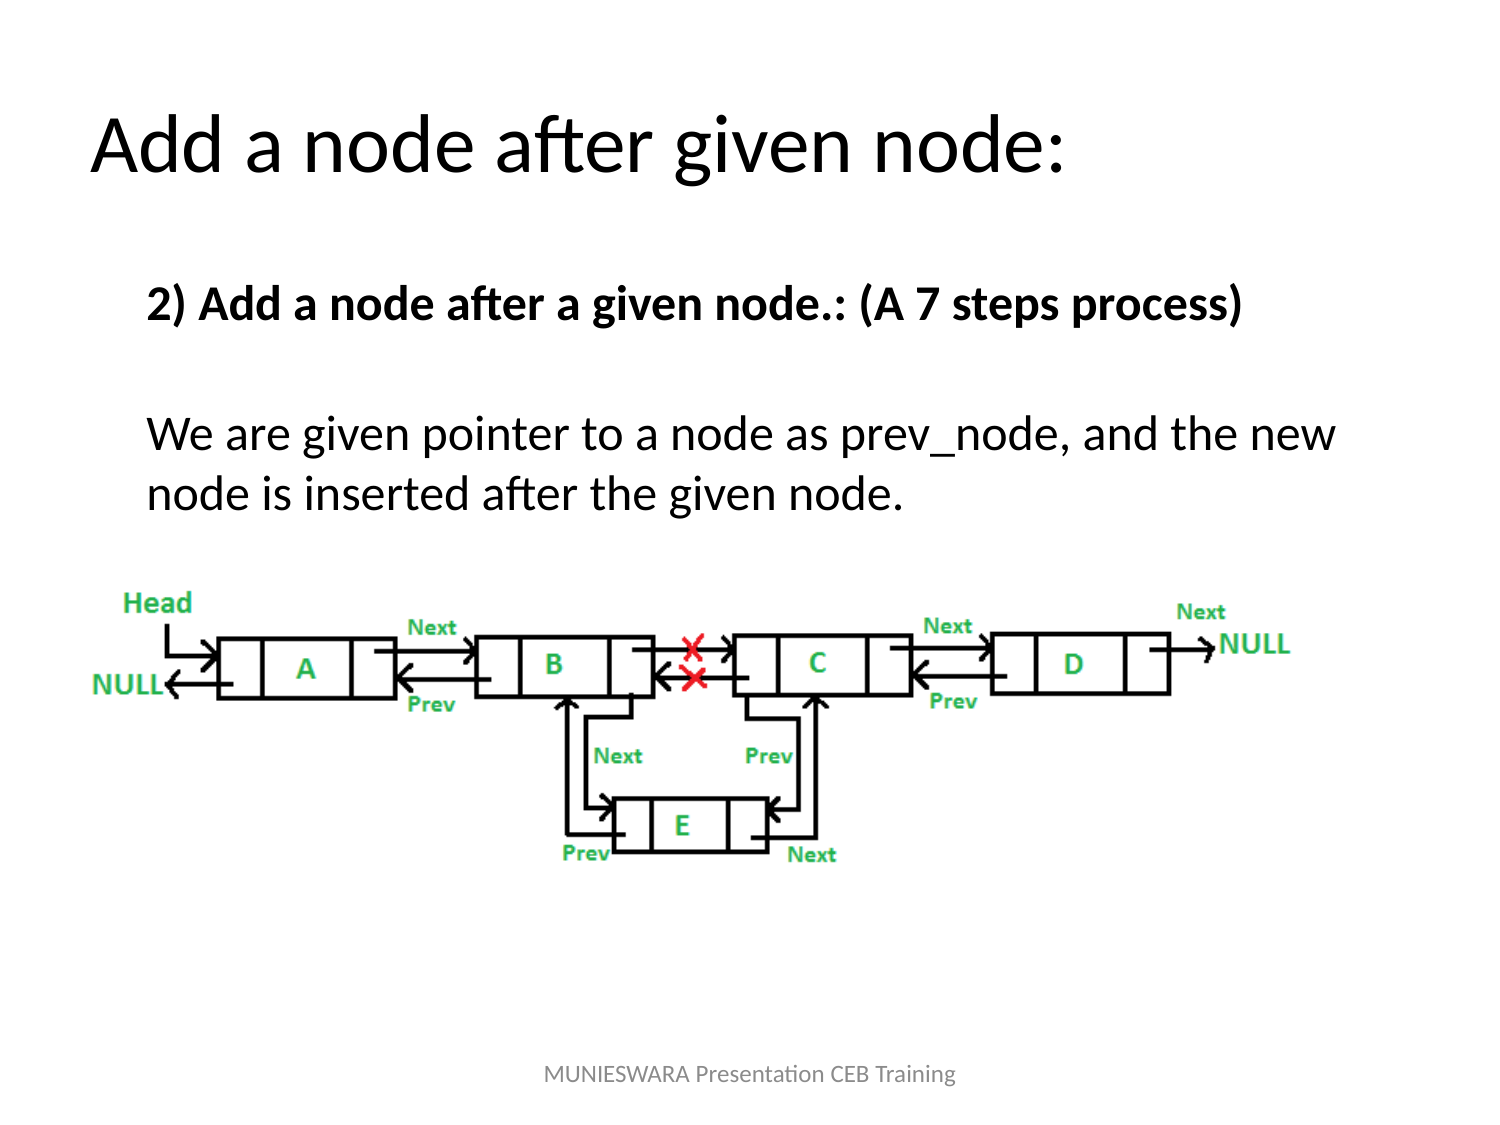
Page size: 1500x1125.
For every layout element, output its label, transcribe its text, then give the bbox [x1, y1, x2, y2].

picture [29, 538, 1294, 918]
footer MUNIESWARA Presentation CEB Training [512, 1042, 988, 1103]
list 2) Add a node after a given node.: (A 7 steps process) We are given pointer to a node as prev_node, and the new node is inserted after the given node. [75, 262, 1425, 1005]
title Add a node after given node: [75, 45, 1425, 233]
